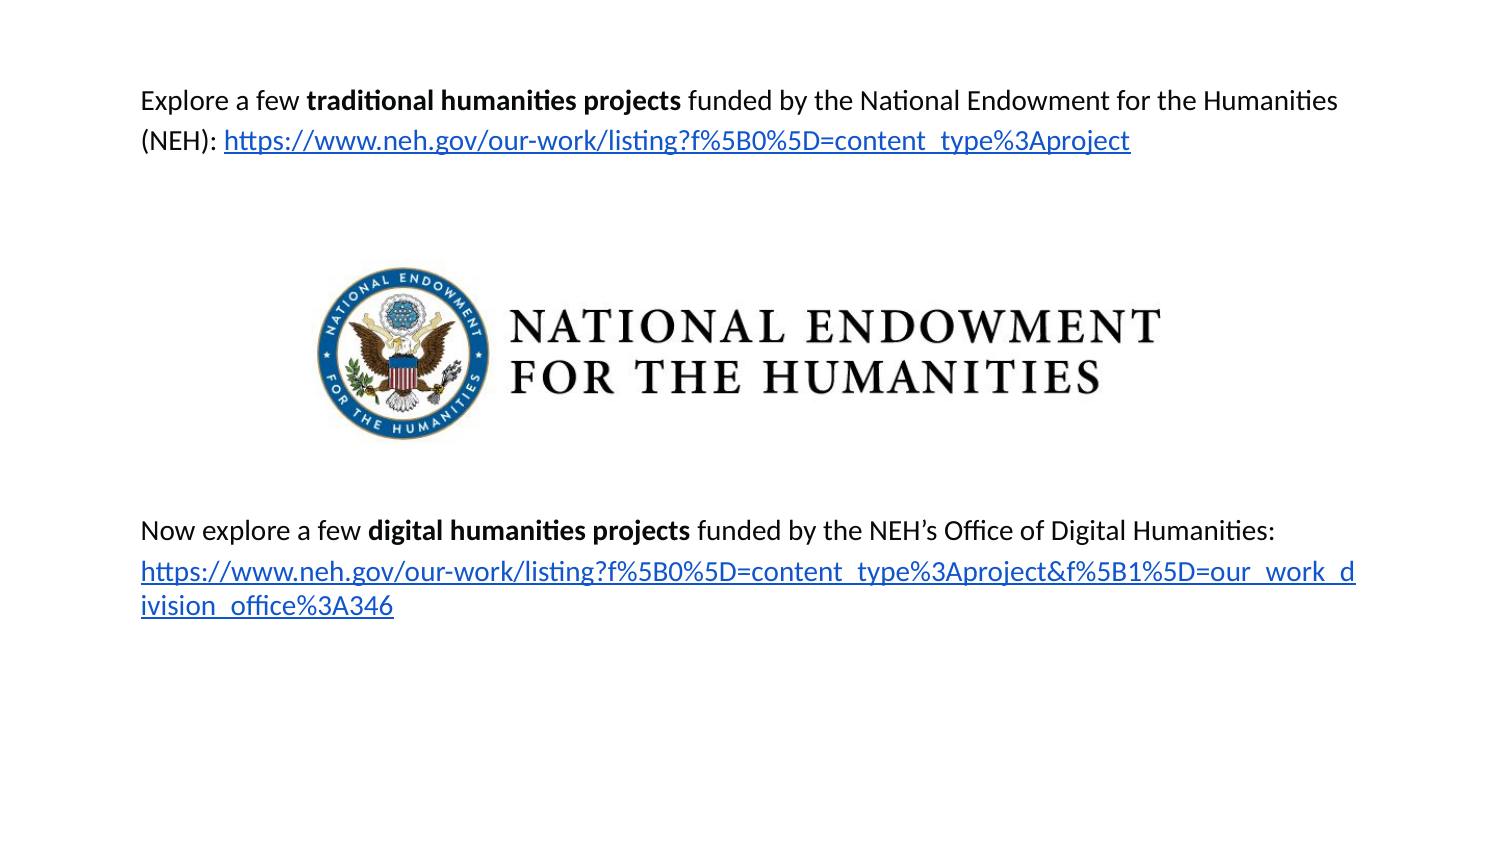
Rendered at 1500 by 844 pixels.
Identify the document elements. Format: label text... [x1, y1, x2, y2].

picture [262, 210, 1213, 565]
text_box Explore a few traditional humanities projects funded by the National Endowment for the Humanities (NEH): https://www.neh.gov/our-work/listing?f%5B0%5D=content_type%3Aproject Now explore a few digital humanities projects funded by the NEH’s Office of Digital Humanities: https://www.neh.gov/our-work/listing?f%5B0%5D=content_type%3Aproject&f%5B1%5D=our_work_division_office%3A346 [125, 60, 1375, 553]
